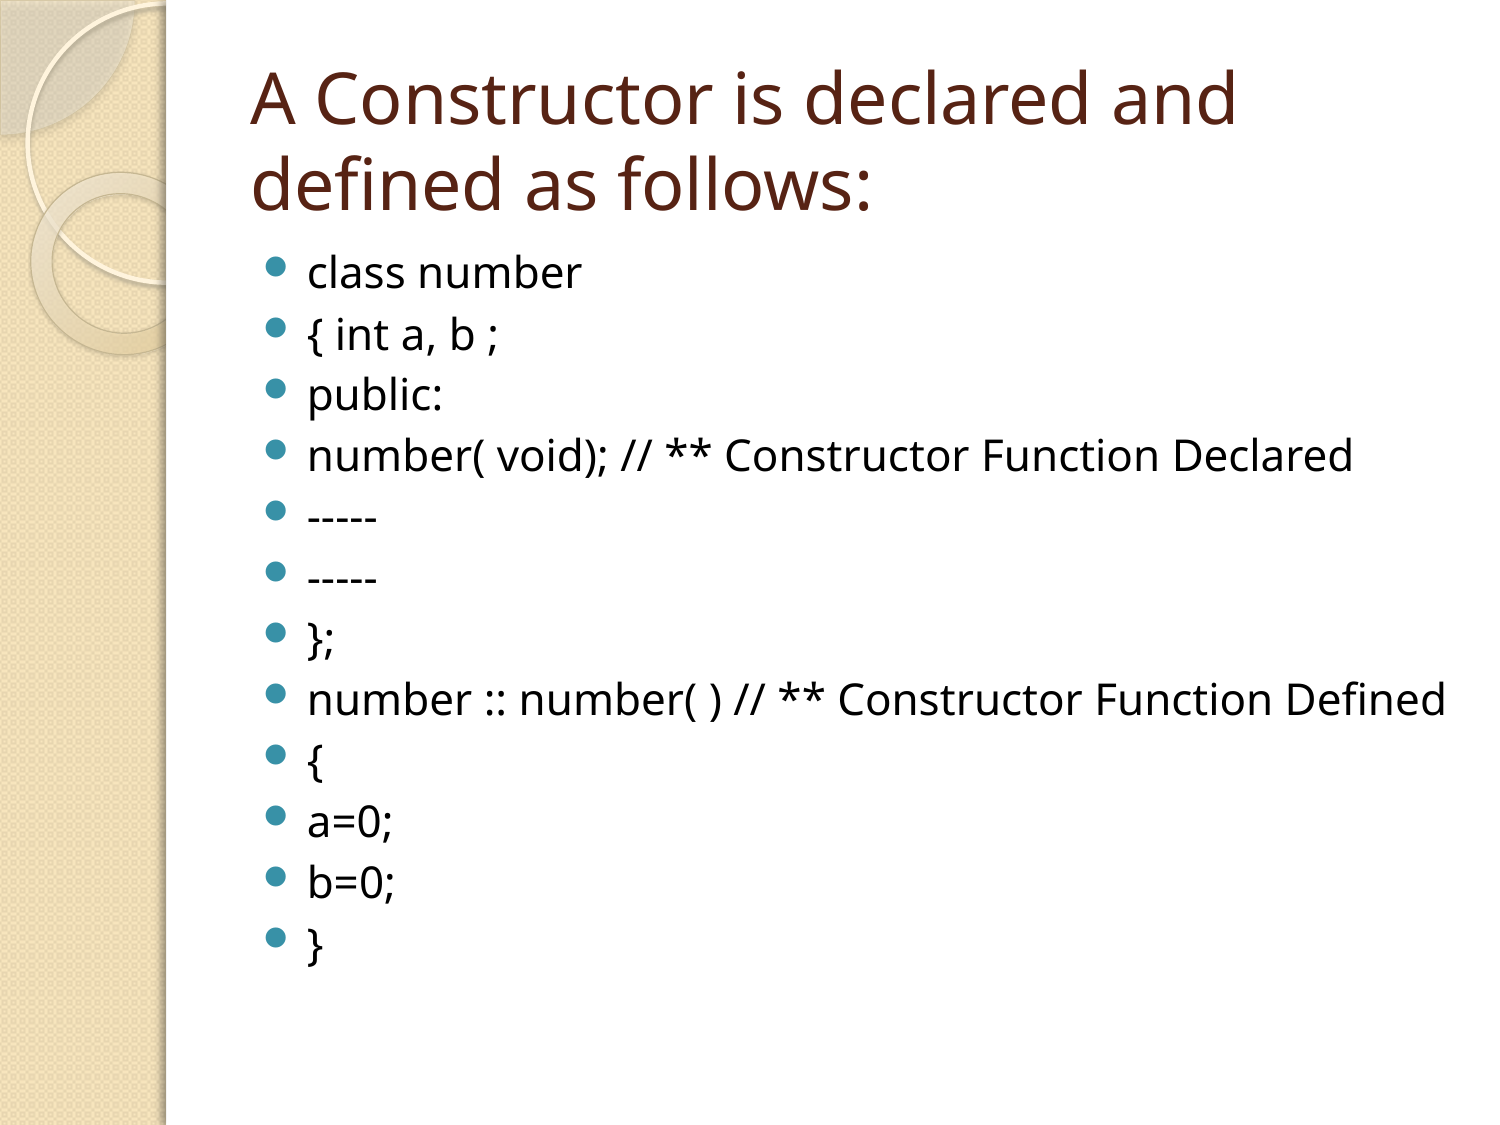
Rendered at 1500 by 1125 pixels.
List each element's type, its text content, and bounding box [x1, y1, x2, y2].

list class number { int a, b ; public: number( void); // ** Constructor Function Declared ----- ----- }; number :: number( ) // ** Constructor Function Defined { a=0; b=0; } [235, 237, 1466, 1025]
title A Constructor is declared and defined as follows: [235, 45, 1466, 233]
